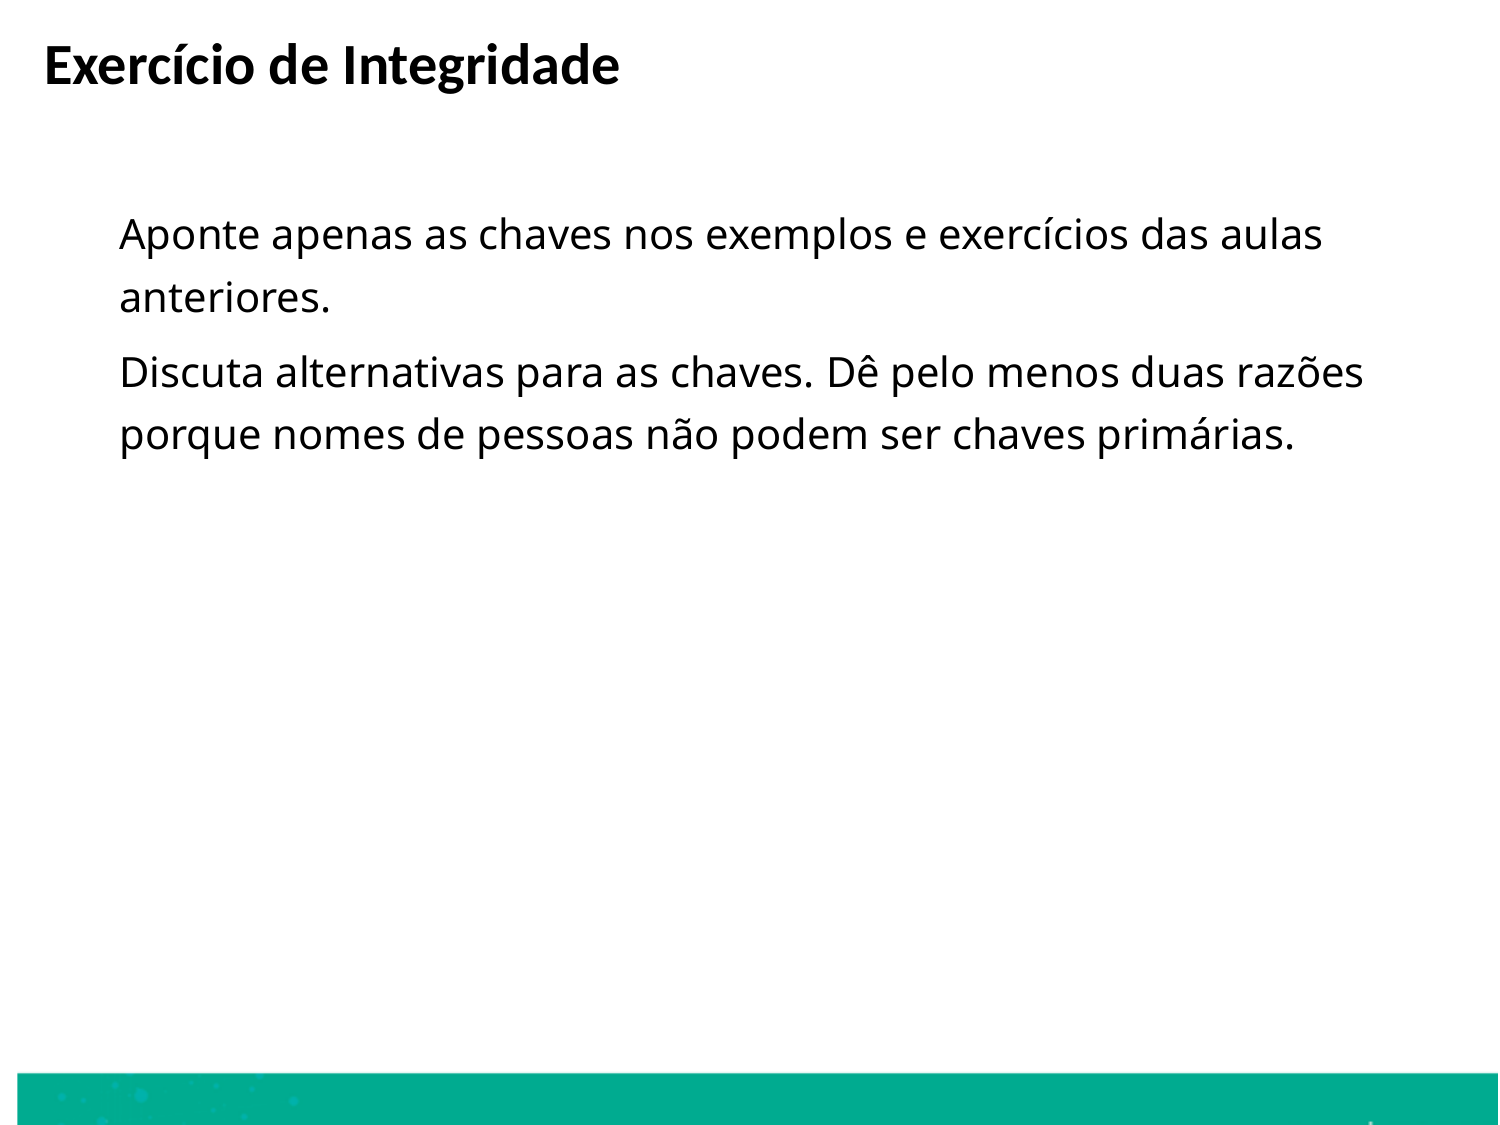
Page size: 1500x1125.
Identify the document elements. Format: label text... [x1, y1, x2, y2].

text_box Exercício de Integridade [29, 18, 1412, 97]
picture [2, 0, 1498, 1125]
list Aponte apenas as chaves nos exemplos e exercícios das aulas anteriores. Discuta alternativas para as chaves. Dê pelo menos duas razões porque nomes de pessoas não podem ser chaves primárias. [29, 125, 1400, 1071]
